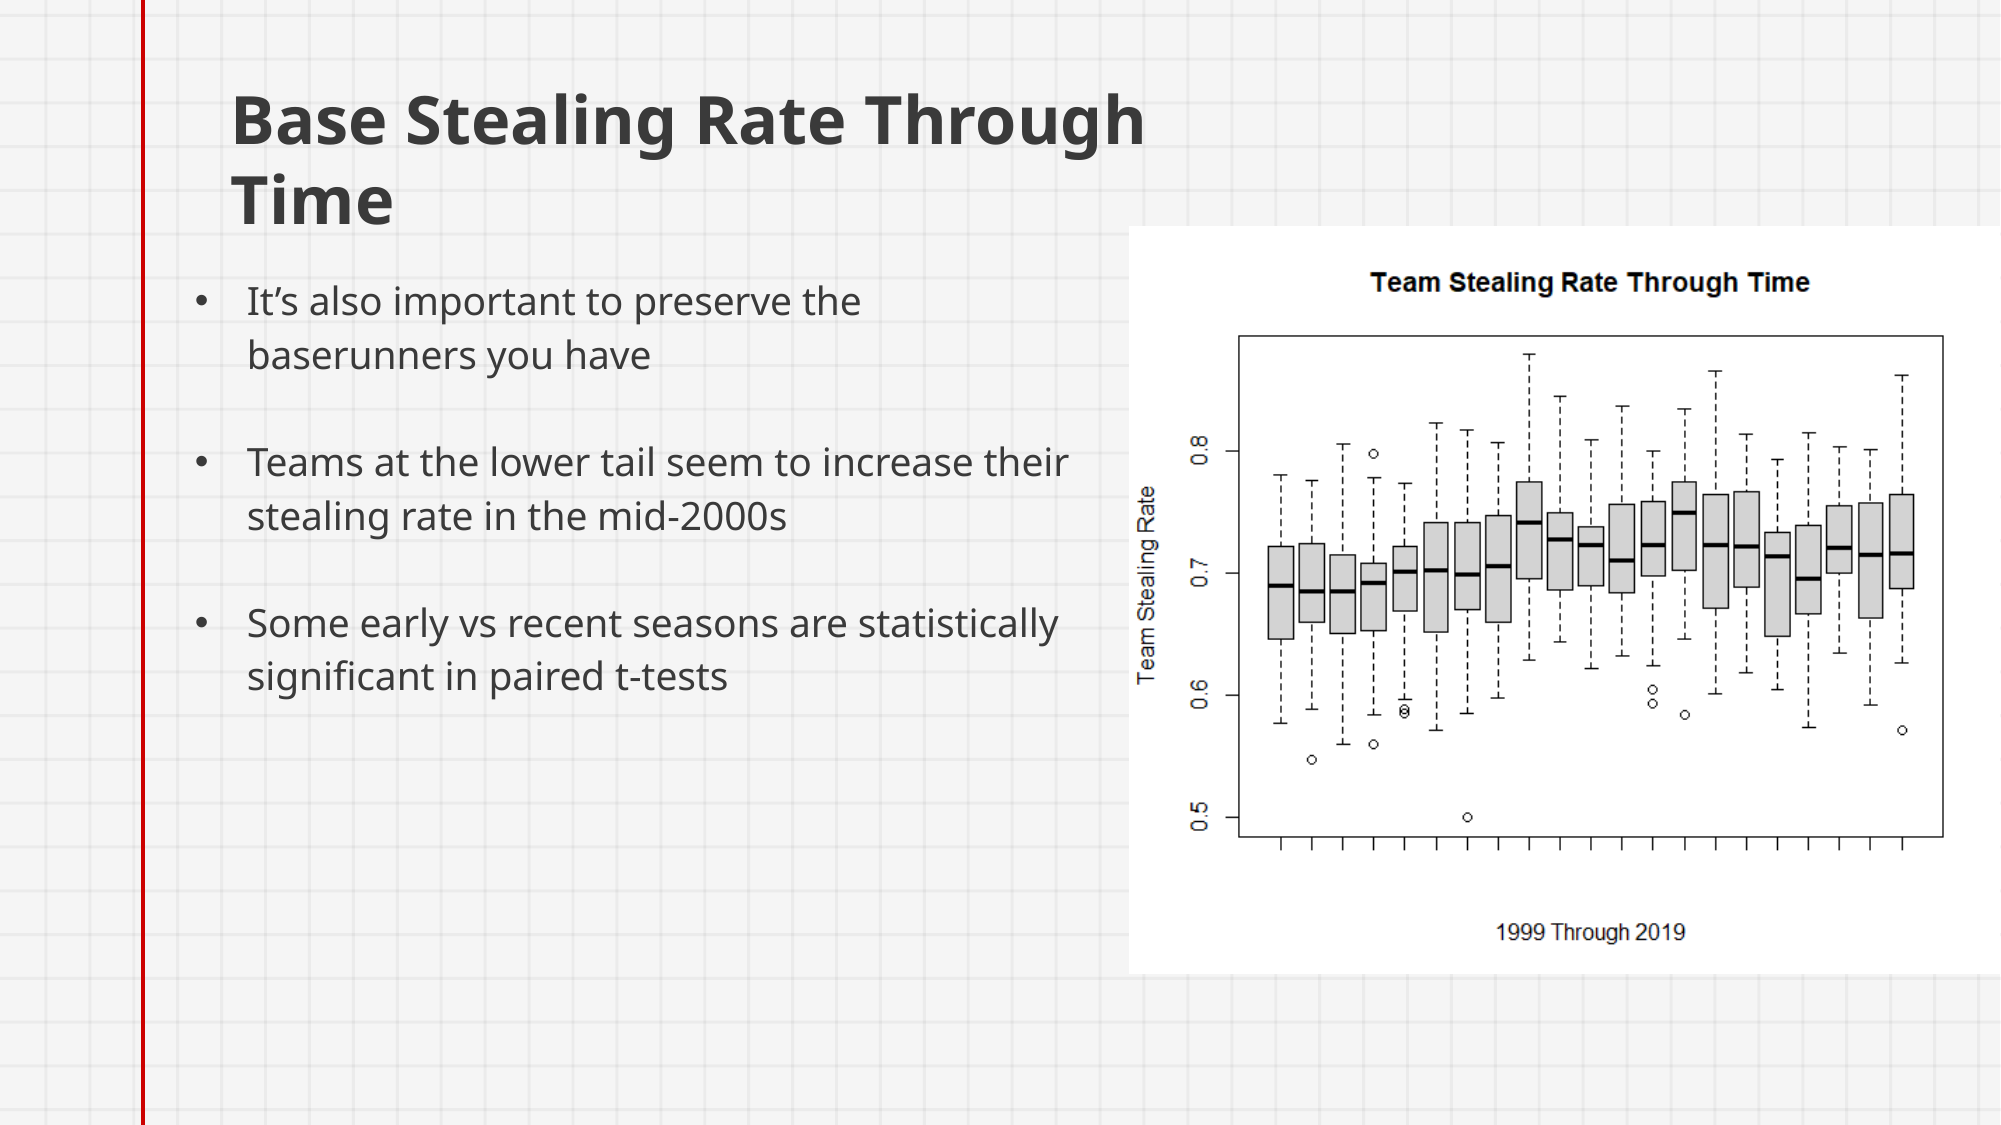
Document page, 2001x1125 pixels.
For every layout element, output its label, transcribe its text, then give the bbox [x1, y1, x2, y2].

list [1129, 226, 2000, 975]
title Base Stealing Rate Through Time [215, 62, 1238, 316]
text_box It’s also important to preserve the baserunners you have Teams at the lower tail seem to increase their stealing rate in the mid-2000s Some early vs recent seasons are statistically significant in paired t-tests [156, 254, 1097, 764]
